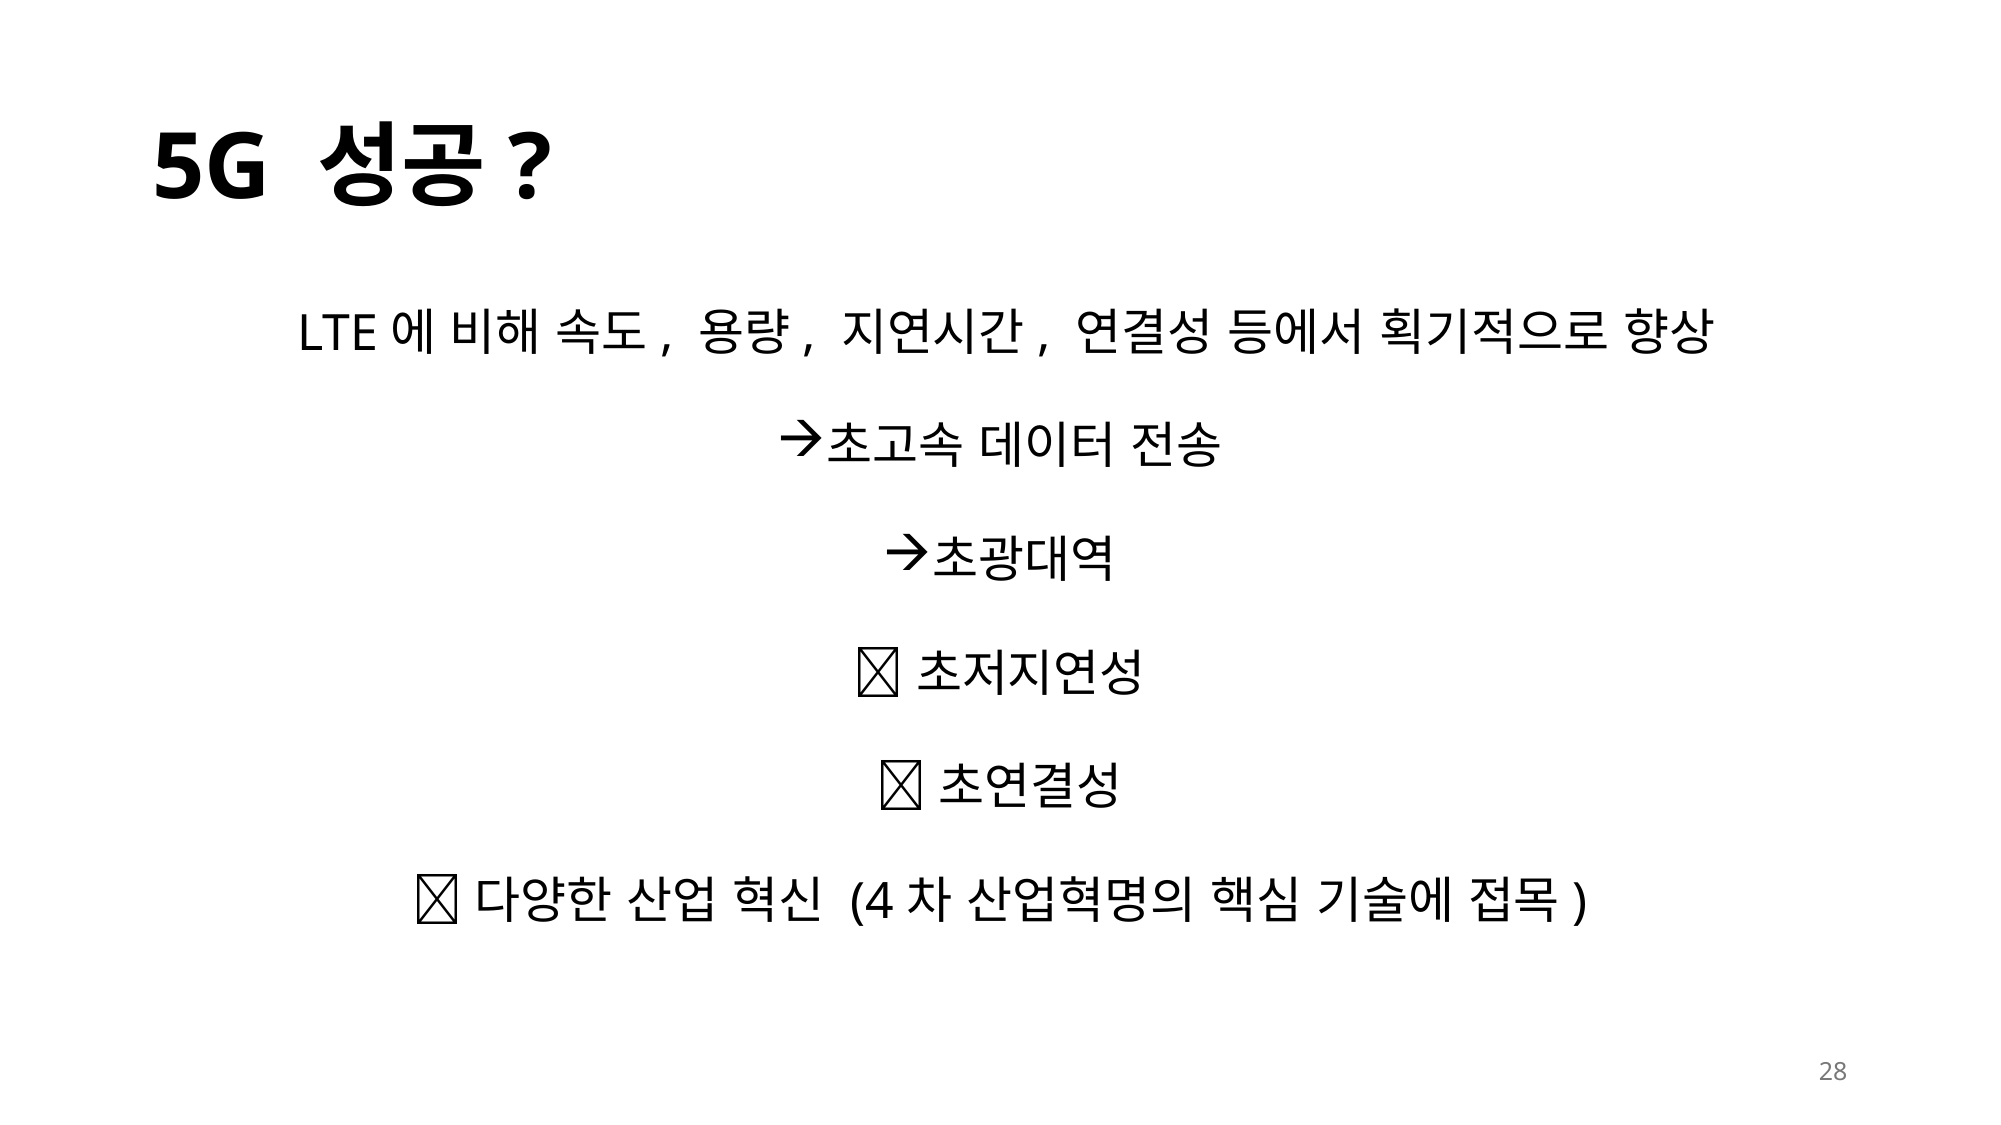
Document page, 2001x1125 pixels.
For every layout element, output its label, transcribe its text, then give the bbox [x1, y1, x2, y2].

list LTE에 비해 속도, 용량, 지연시간, 연결성 등에서 획기적으로 향상 초고속 데이터 전송 초광대역 초저지연성 초연결성 다양한 산업 혁신 (4차 산업혁명의 핵심 기술에 접목) [137, 299, 1863, 1014]
slide_number 28 [1412, 1042, 1863, 1103]
title 5G 성공? [137, 59, 1863, 278]
